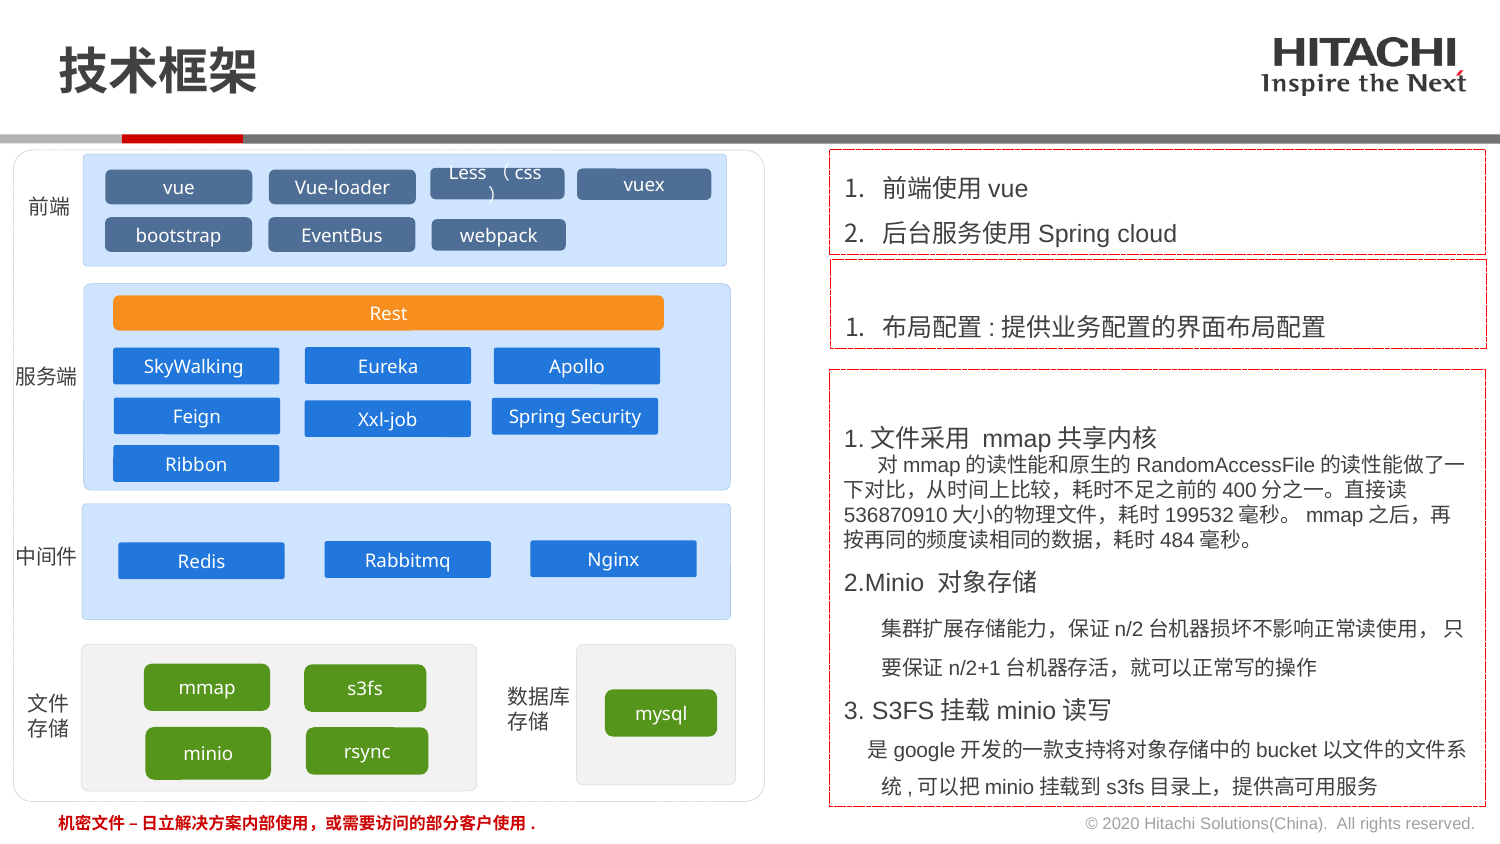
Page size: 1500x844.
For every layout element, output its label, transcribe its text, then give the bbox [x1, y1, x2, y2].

text_box 数据库 存储 [492, 675, 585, 741]
picture [1261, 37, 1466, 96]
text_box 前端使用vue 后台服务使用Spring cloud [829, 149, 1486, 255]
text_box vue [103, 167, 255, 207]
text_box 文件 存储 [12, 683, 84, 749]
text_box Rabbitmq [322, 539, 493, 580]
text_box [81, 152, 729, 269]
text_box Rest [111, 293, 667, 333]
text_box Feign [111, 395, 283, 437]
text_box 前端 [13, 185, 85, 226]
text_box bootstrap [102, 215, 255, 254]
text_box rsync [303, 725, 431, 777]
text_box 1.文件采用 mmap共享内核 对mmap的读性能和原生的RandomAccessFile的读性能做了一下对比，从时间上比较，耗时不足之前的400分之一。直接读536870910大小的物理文件，耗时199532毫秒。mmap之后，再按再同的频度读相同的数据，耗时484毫秒。 2.Minio 对象存储 集群扩展存储能力，保证n/2台机器损坏不影响正常读使用， 只要保证n/2+1台机器存活，就可以正常写的操作 3. S3FS挂载minio读写 是google开发的一款支持将对象存储中的bucket以文件的文件系统,可以把minio挂载到s3fs目录上，提供高可用服务 [829, 369, 1486, 807]
text_box 服务端 [0, 356, 93, 396]
text_box Xxl-job [302, 398, 473, 440]
text_box 中间件 [0, 536, 93, 577]
text_box EventBus [266, 215, 418, 254]
text_box Redis [116, 540, 287, 582]
text_box [11, 147, 767, 804]
text_box 布局配置:提供业务配置的界面布局配置 [830, 259, 1487, 349]
text_box Nginx [528, 538, 699, 580]
text_box Eureka [302, 345, 474, 387]
text_box s3fs [302, 662, 429, 715]
text_box [81, 281, 733, 493]
text_box webpack [429, 217, 568, 253]
text_box Less（css） [428, 165, 567, 202]
text_box mysql [602, 687, 720, 739]
text_box Vue-loader [266, 167, 419, 207]
text_box Ribbon [111, 443, 282, 484]
text_box minio [143, 724, 274, 782]
text_box mmap [141, 661, 273, 714]
text_box Spring Security [489, 395, 661, 437]
text_box vuex [574, 166, 714, 203]
title 技术框架 [43, 20, 1200, 129]
text_box Apollo [491, 345, 663, 387]
text_box SkyWalking [111, 345, 282, 387]
